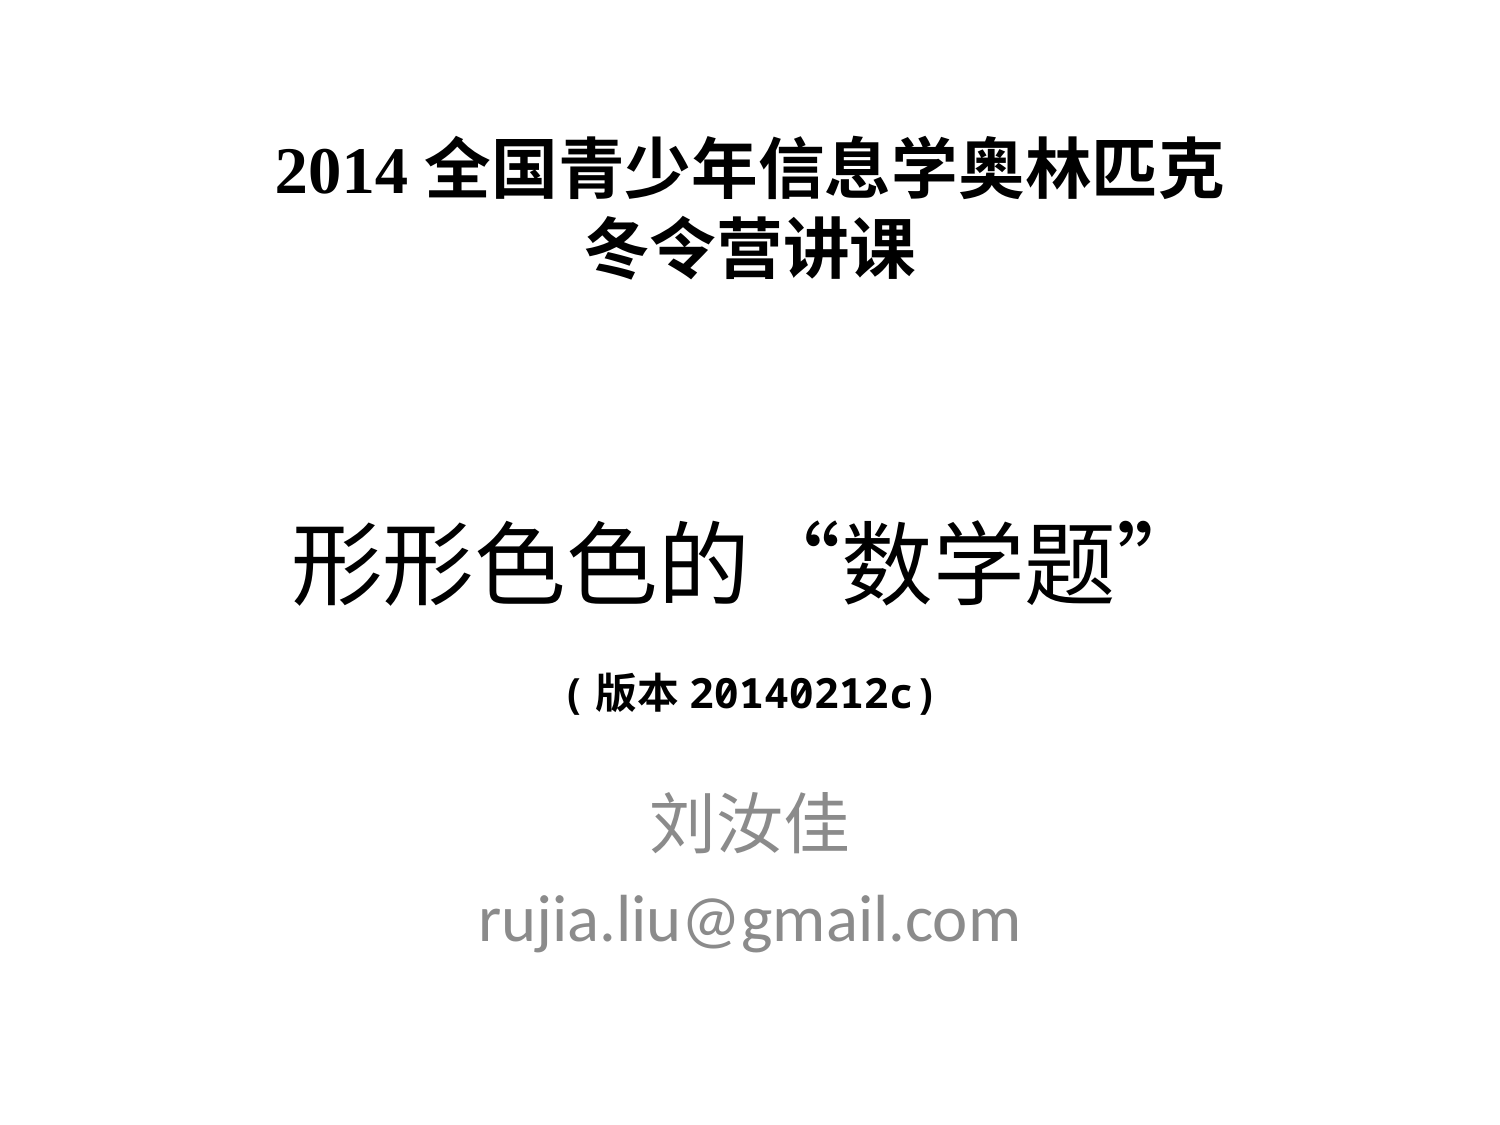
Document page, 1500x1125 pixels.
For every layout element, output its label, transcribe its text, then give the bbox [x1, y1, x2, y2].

title 2014全国青少年信息学奥林匹克 冬令营讲课 形形色色的“数学题” (版本20140212c) [112, 70, 1388, 774]
subtitle 刘汝佳 rujia.liu@gmail.com [225, 774, 1275, 1032]
